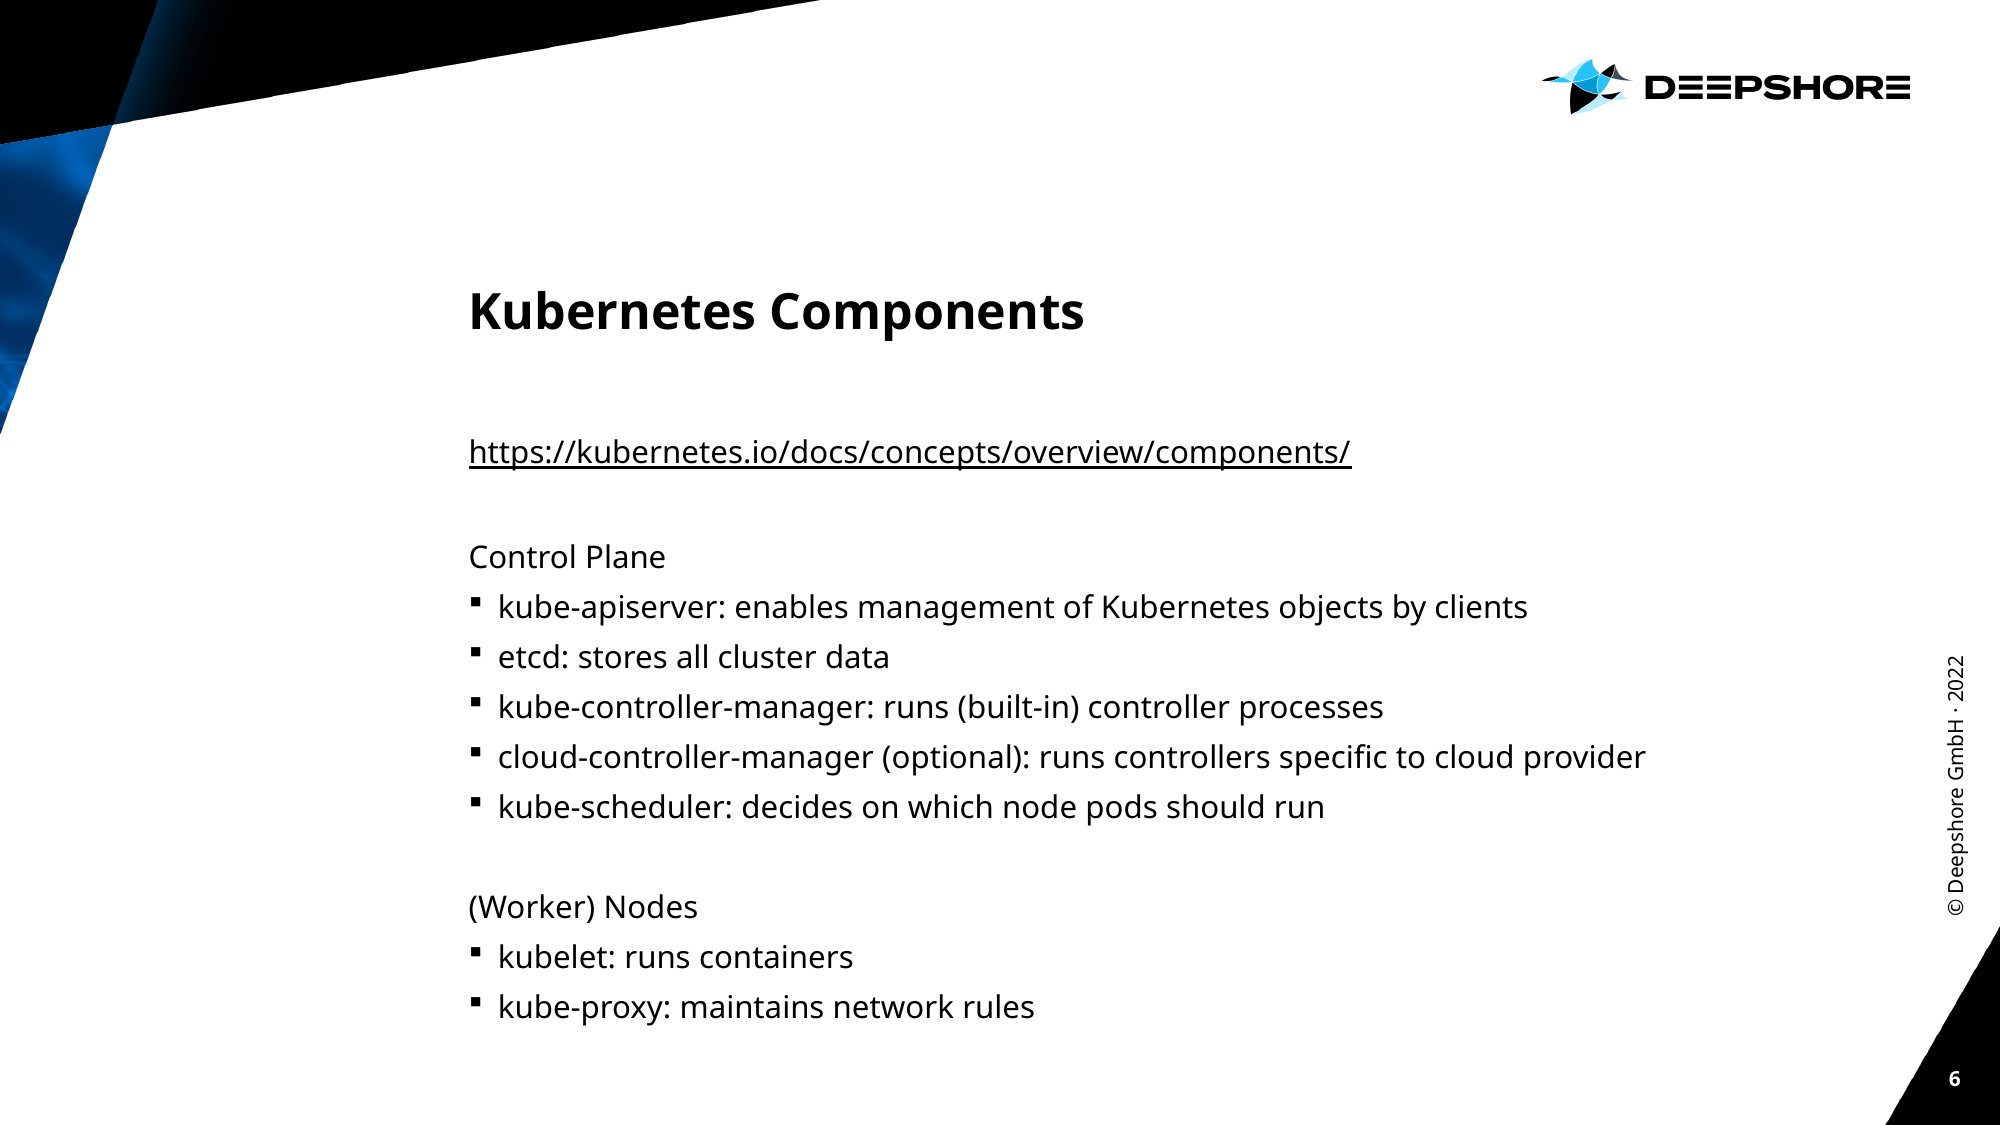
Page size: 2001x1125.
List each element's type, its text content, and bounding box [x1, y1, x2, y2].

title Kubernetes Components [468, 290, 1768, 398]
footer © Deepshore GmbH · 2022 [1909, 255, 2000, 917]
list https://kubernetes.io/docs/concepts/overview/components/ Control Plane kube-apiserver: enables management of Kubernetes objects by clients etcd: stores all cluster data kube-controller-manager: runs (built-in) controller processes cloud-controller-manager (optional): runs controllers specific to cloud provider kube-scheduler: decides on which node pods should run (Worker) Nodes kubelet: runs containers kube-proxy: maintains network rules [468, 432, 1768, 1047]
slide_number 6 [1909, 1046, 2000, 1094]
picture [0, 0, 2000, 1125]
